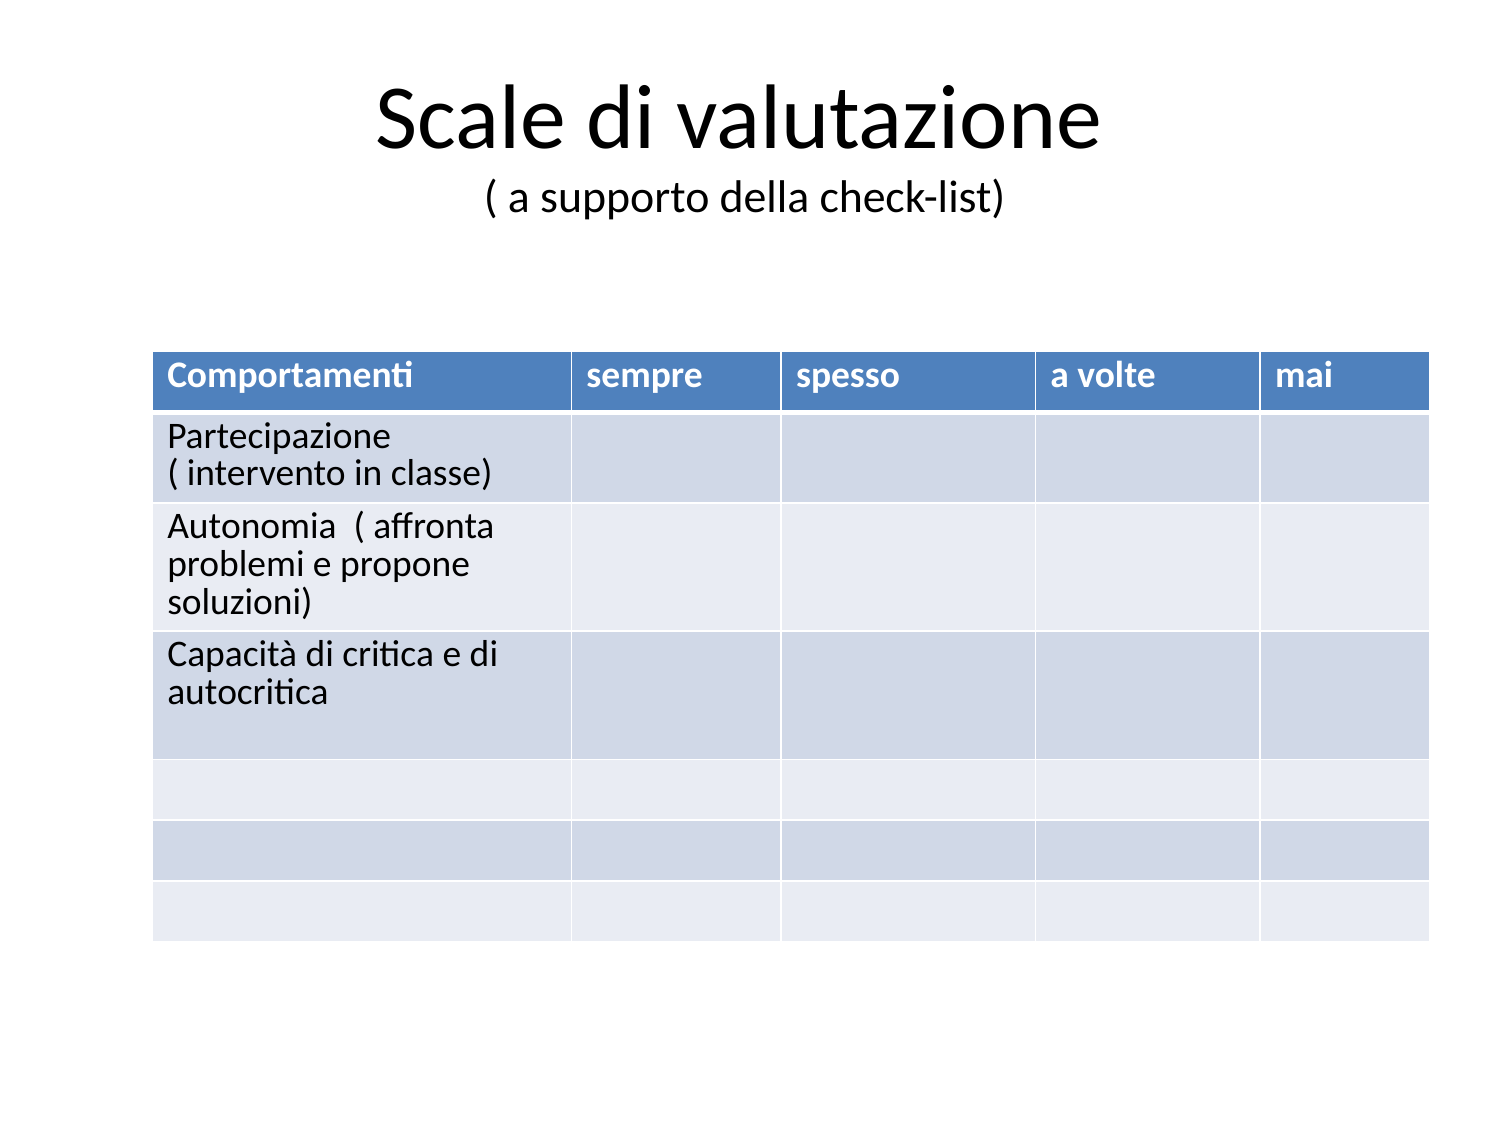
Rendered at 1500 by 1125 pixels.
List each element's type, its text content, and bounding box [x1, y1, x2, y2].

table_cell [782, 632, 1035, 759]
table_cell Capacità di critica e di autocritica [153, 632, 571, 759]
table_header spesso [782, 352, 1035, 410]
table_cell [1261, 882, 1429, 941]
table_cell [153, 821, 571, 880]
table_cell [1036, 415, 1259, 502]
table_cell [782, 882, 1035, 941]
table_cell Partecipazione ( intervento in classe) [153, 415, 571, 502]
table_cell [1036, 632, 1259, 759]
title Scale di valutazione ( a supporto della check-list) [75, 45, 1425, 233]
table_cell [1261, 504, 1429, 630]
table_cell [153, 760, 571, 819]
table_cell [1036, 760, 1259, 819]
table_cell [1261, 821, 1429, 880]
table_cell [782, 760, 1035, 819]
table_cell [572, 632, 780, 759]
table_cell [1036, 504, 1259, 630]
table_cell [1036, 821, 1259, 880]
table_header sempre [572, 352, 780, 410]
table_cell [782, 504, 1035, 630]
table_cell Autonomia ( affronta problemi e propone soluzioni) [153, 504, 571, 630]
table_cell [1261, 415, 1429, 502]
table_cell [572, 504, 780, 630]
table_cell [572, 882, 780, 941]
table_cell [572, 415, 780, 502]
table_header mai [1261, 352, 1429, 410]
table_cell [572, 760, 780, 819]
table_cell [572, 821, 780, 880]
table_header Comportamenti [153, 352, 571, 410]
table_cell [782, 415, 1035, 502]
table_cell [1036, 882, 1259, 941]
table_cell [153, 882, 571, 941]
table_cell [782, 821, 1035, 880]
table_cell [1261, 760, 1429, 819]
table_header a volte [1036, 352, 1259, 410]
table_cell [1261, 632, 1429, 759]
